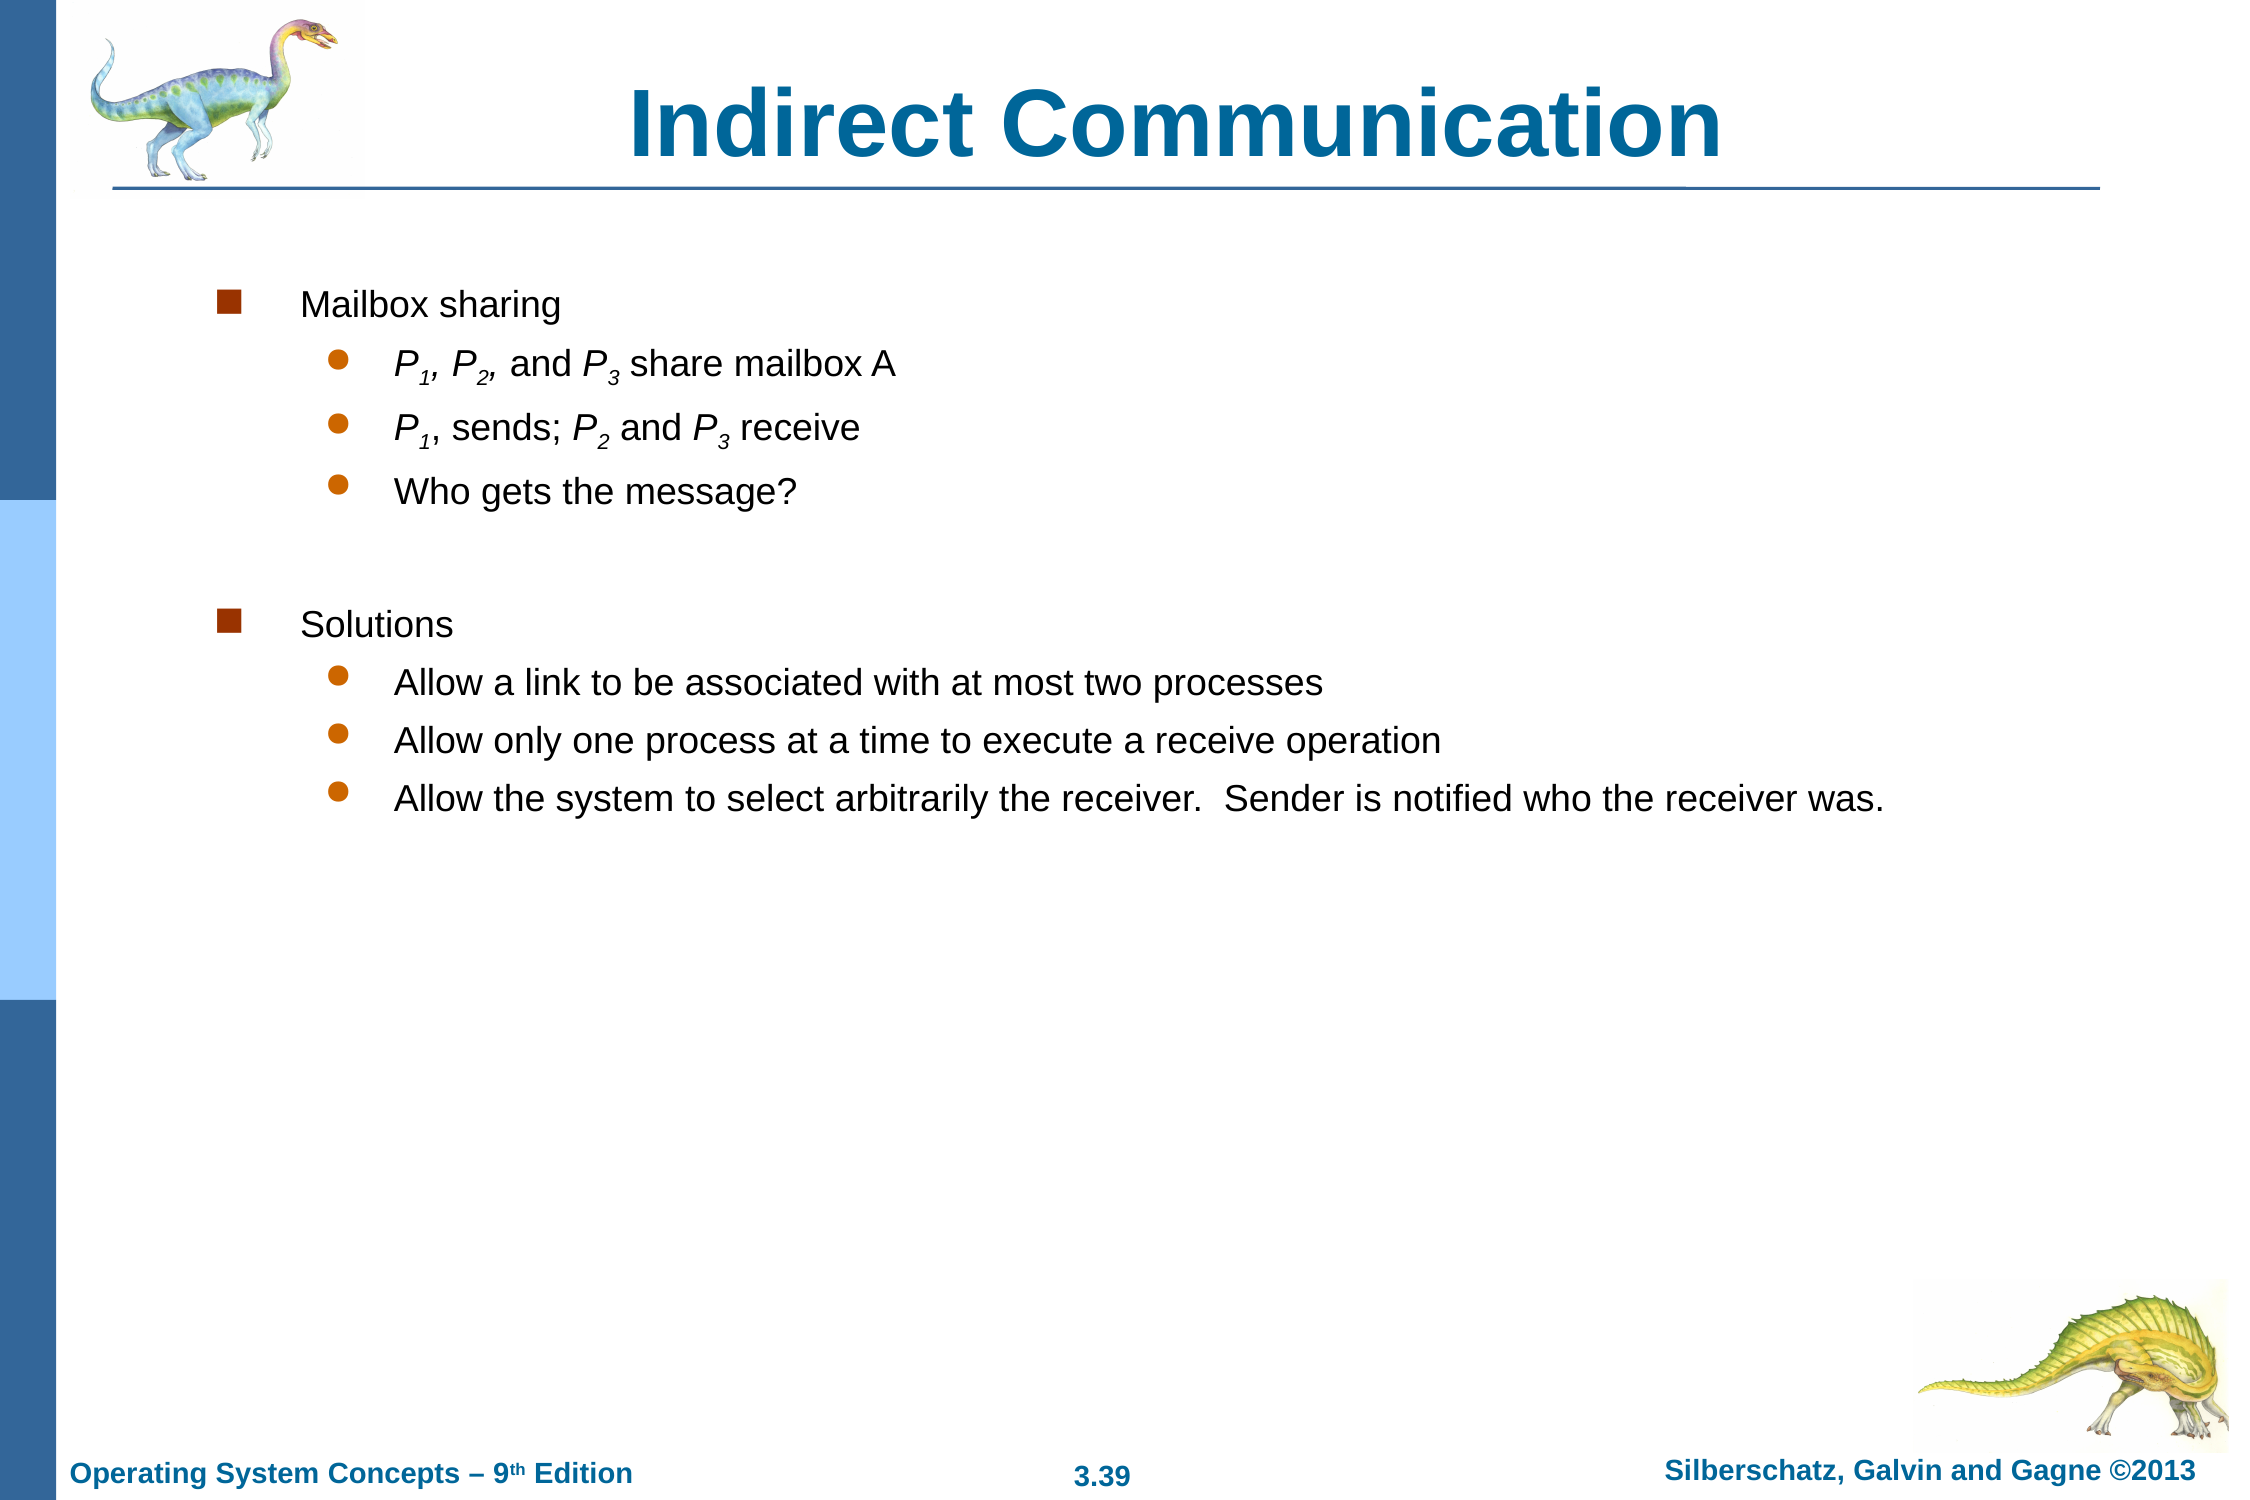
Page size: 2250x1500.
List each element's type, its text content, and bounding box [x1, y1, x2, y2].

picture [70, 0, 365, 199]
list Mailbox sharing P1, P2, and P3 share mailbox A P1, sends; P2 and P3 receive Who gets the message? Solutions Allow a link to be associated with at most two processes Allow only one process at a time to execute a receive operation Allow the system to select arbitrarily the receiver. Sender is notified who the receiver was. [198, 269, 2092, 1261]
picture [1913, 1279, 2229, 1453]
title Indirect Communication [215, 60, 2138, 187]
